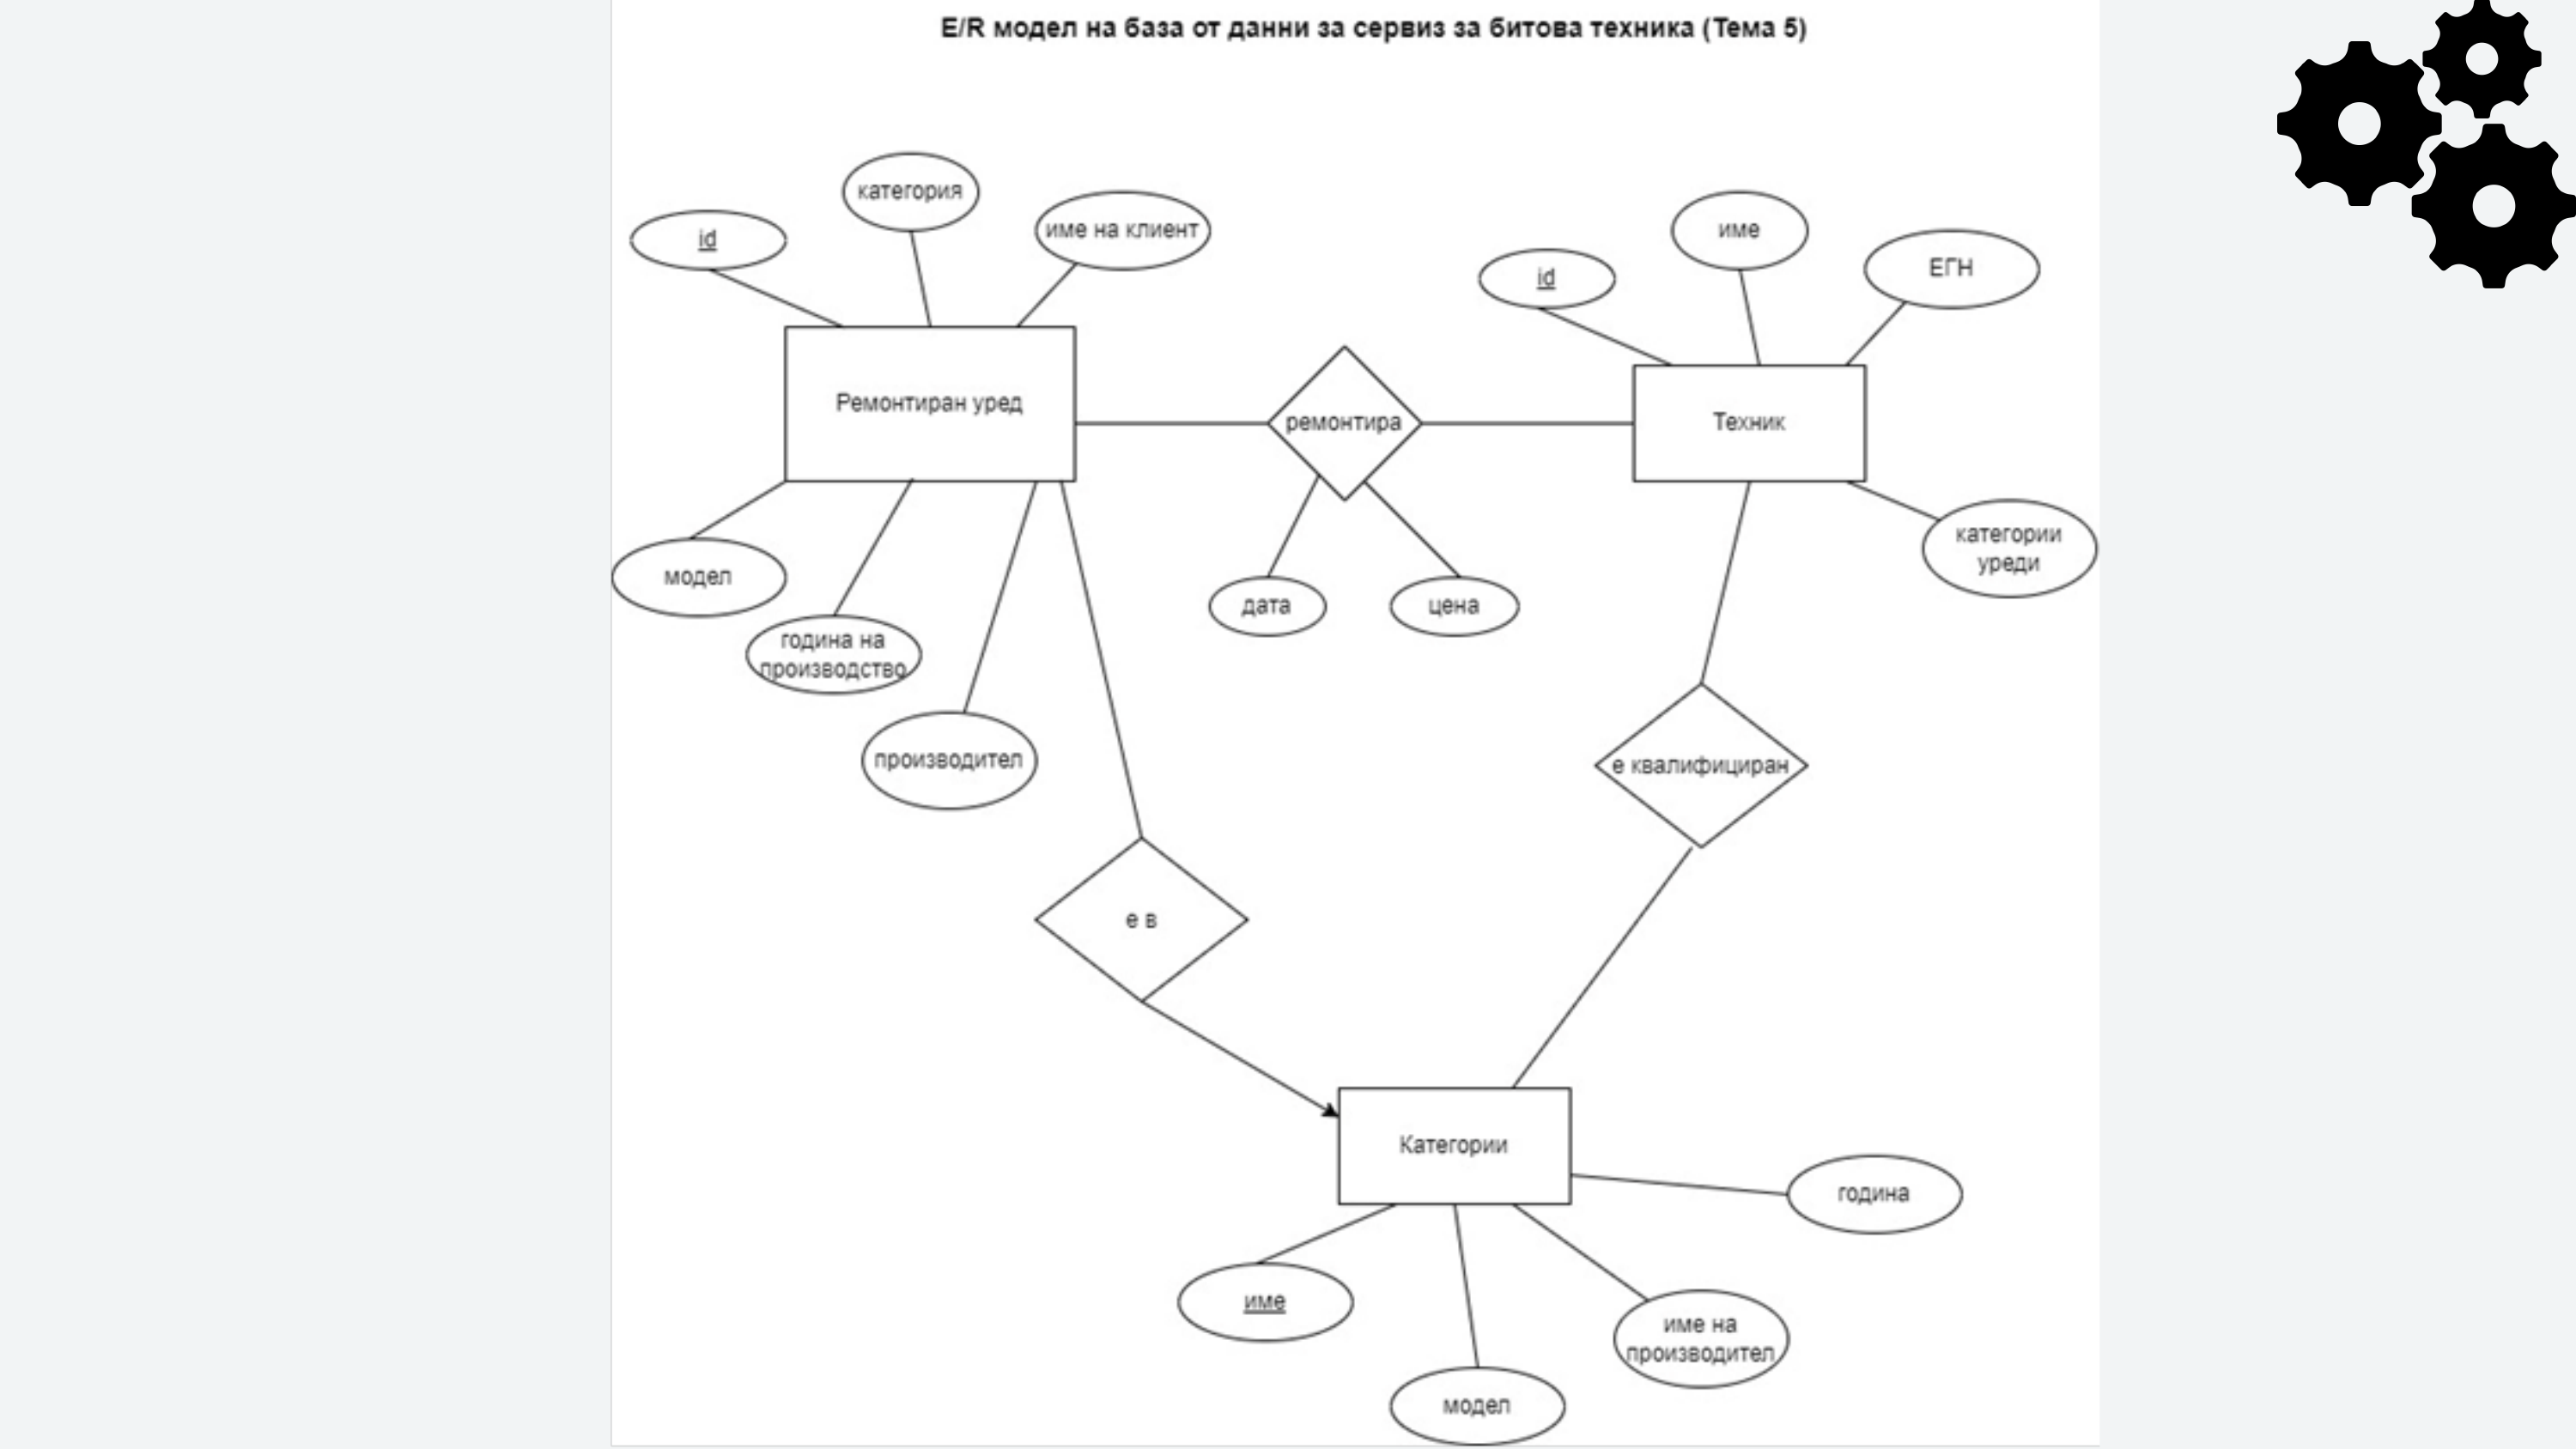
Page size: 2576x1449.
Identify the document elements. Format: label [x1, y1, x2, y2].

text_box [610, 0, 2100, 1449]
text_box [2277, 0, 2576, 288]
